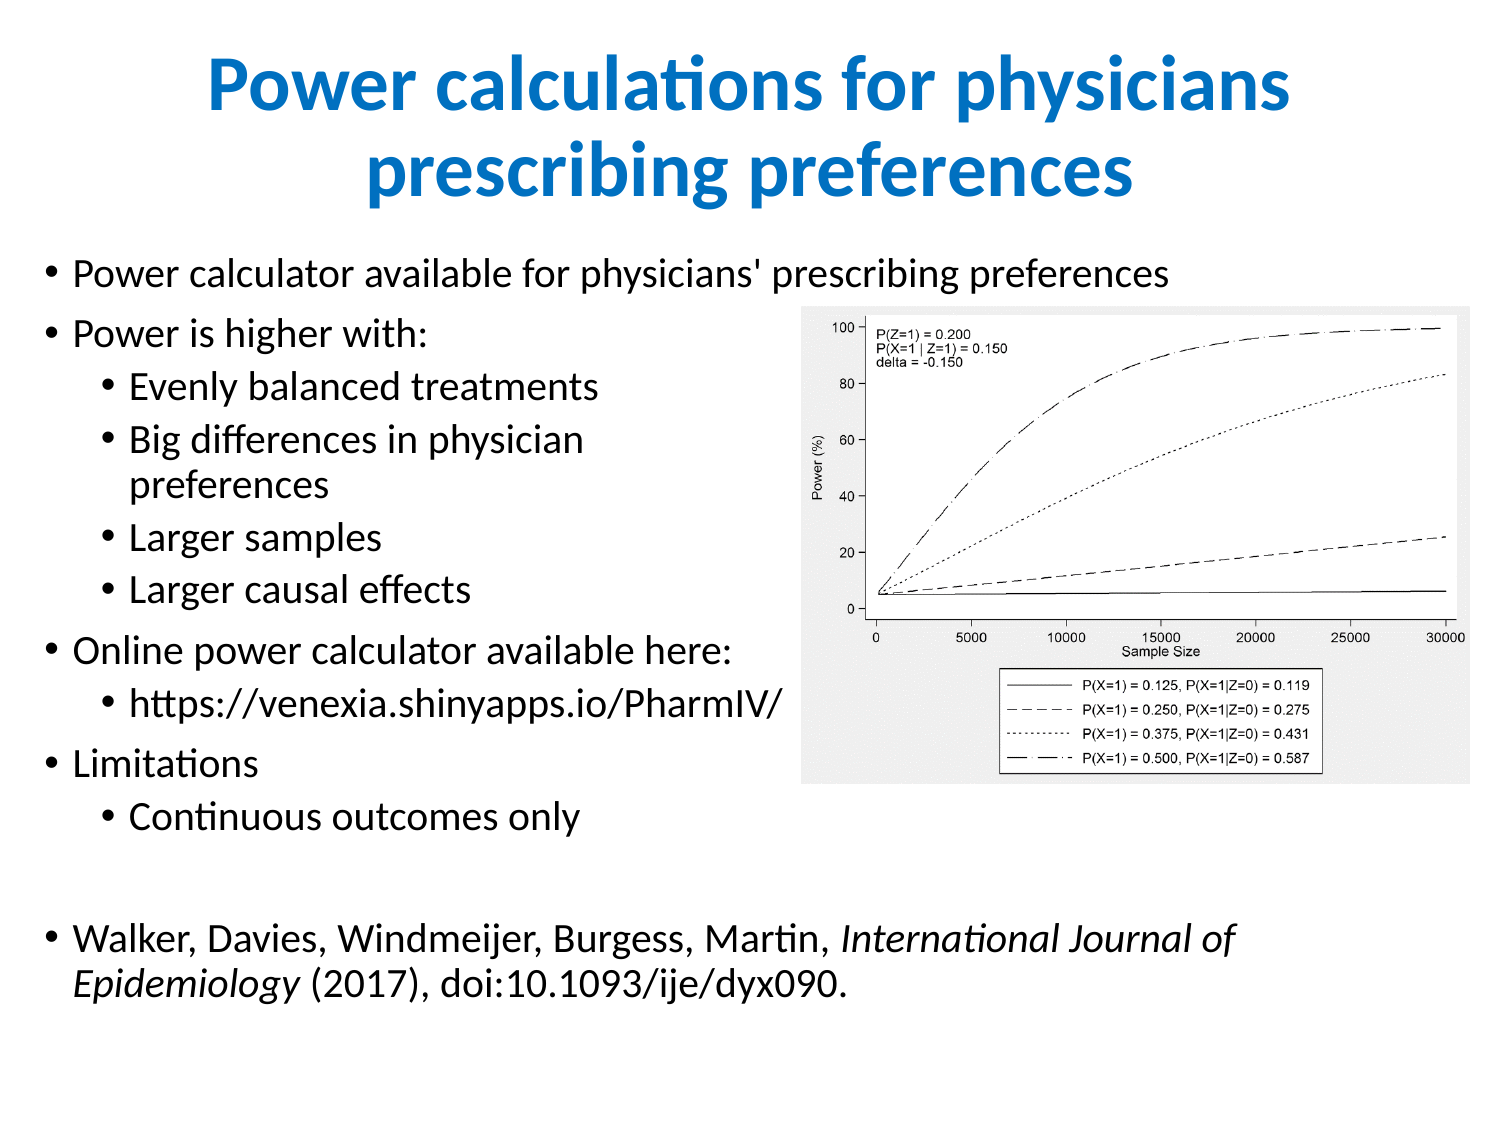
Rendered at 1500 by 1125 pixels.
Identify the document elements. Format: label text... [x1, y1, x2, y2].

title Power calculations for physicians prescribing preferences [103, 19, 1397, 237]
picture [797, 302, 1473, 787]
list Power calculator available for physicians' prescribing preferences Power is higher with: Evenly balanced treatments Big differences in physician preferences Larger samples Larger causal effects Online power calculator available here: https://venexia.shinyapps.io/PharmIV/ Limitations Continuous outcomes only Walker, Davies, Windmeijer, Burgess, Martin, International Journal of Epidemiology (2017), doi:10.1093/ije/dyx090. [29, 243, 1397, 958]
